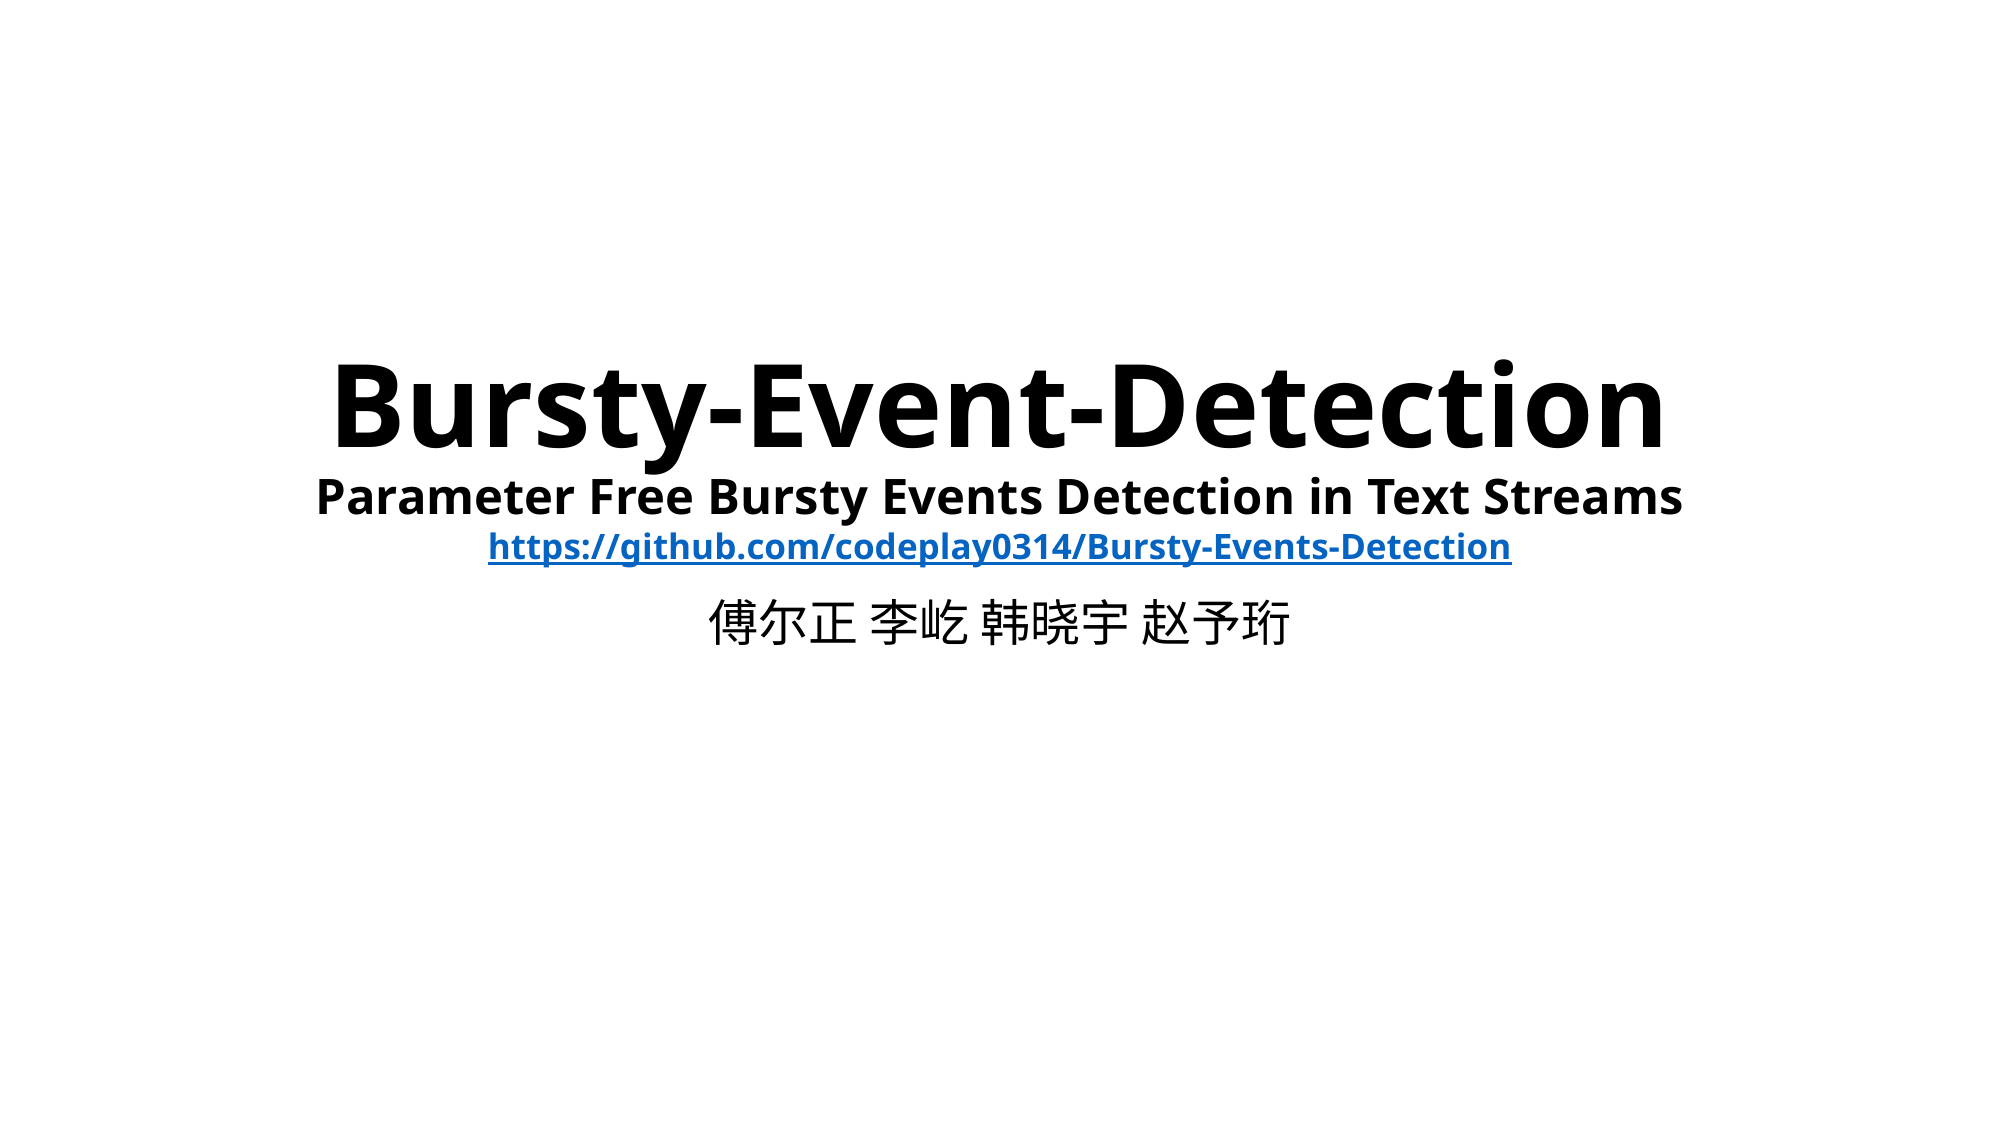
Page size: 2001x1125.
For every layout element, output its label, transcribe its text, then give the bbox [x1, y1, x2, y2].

title Bursty-Event-Detection Parameter Free Bursty Events Detection in Text Streams https://github.com/codeplay0314/Bursty-Events-Detection [249, 226, 1750, 590]
subtitle 傅尔正 李屹 韩晓宇 赵予珩 [249, 590, 1750, 863]
